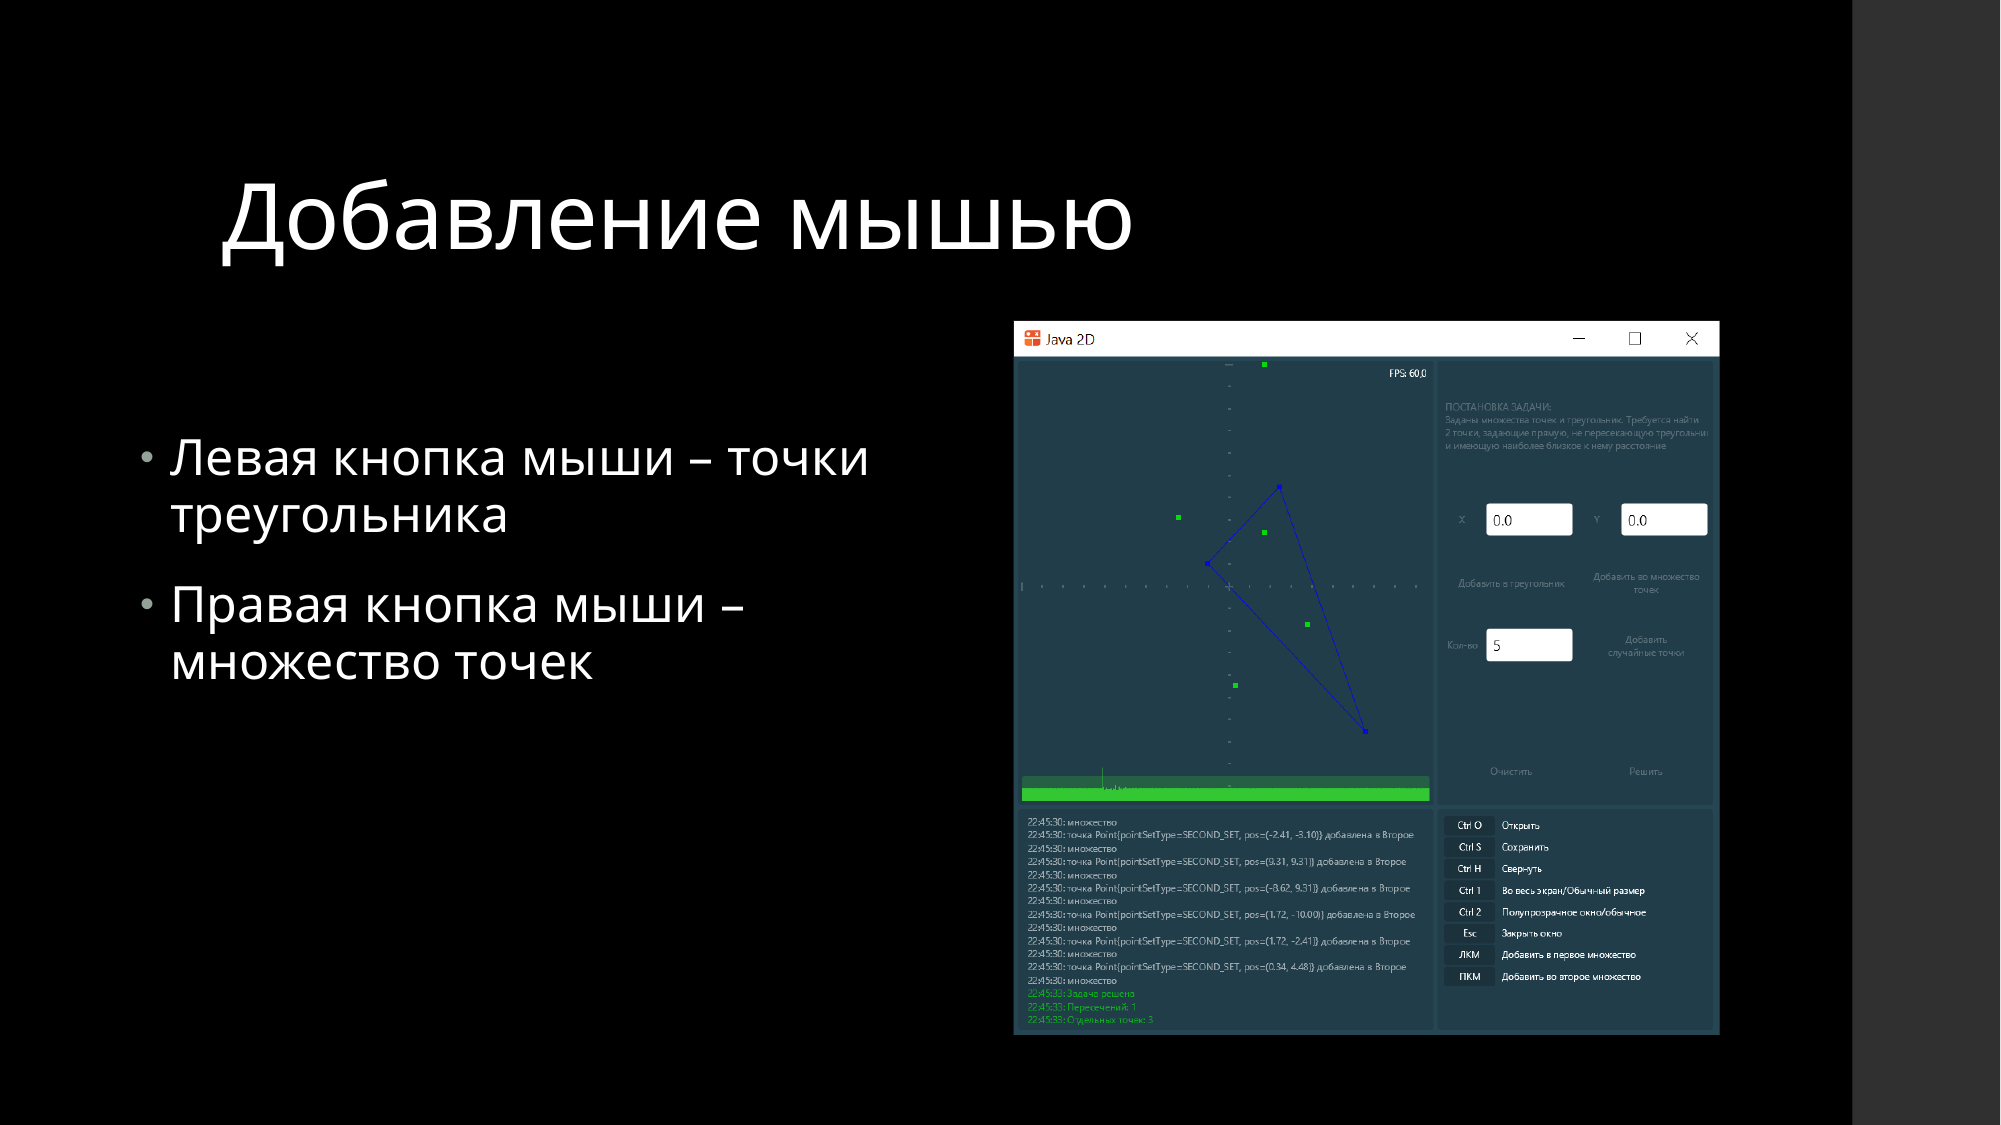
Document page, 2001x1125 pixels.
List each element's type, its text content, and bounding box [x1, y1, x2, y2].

text_box Левая кнопка мыши – точки треугольника Правая кнопка мыши – множество точек [125, 422, 977, 1055]
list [1012, 320, 1721, 1035]
title Добавление мышью [206, 60, 1797, 278]
